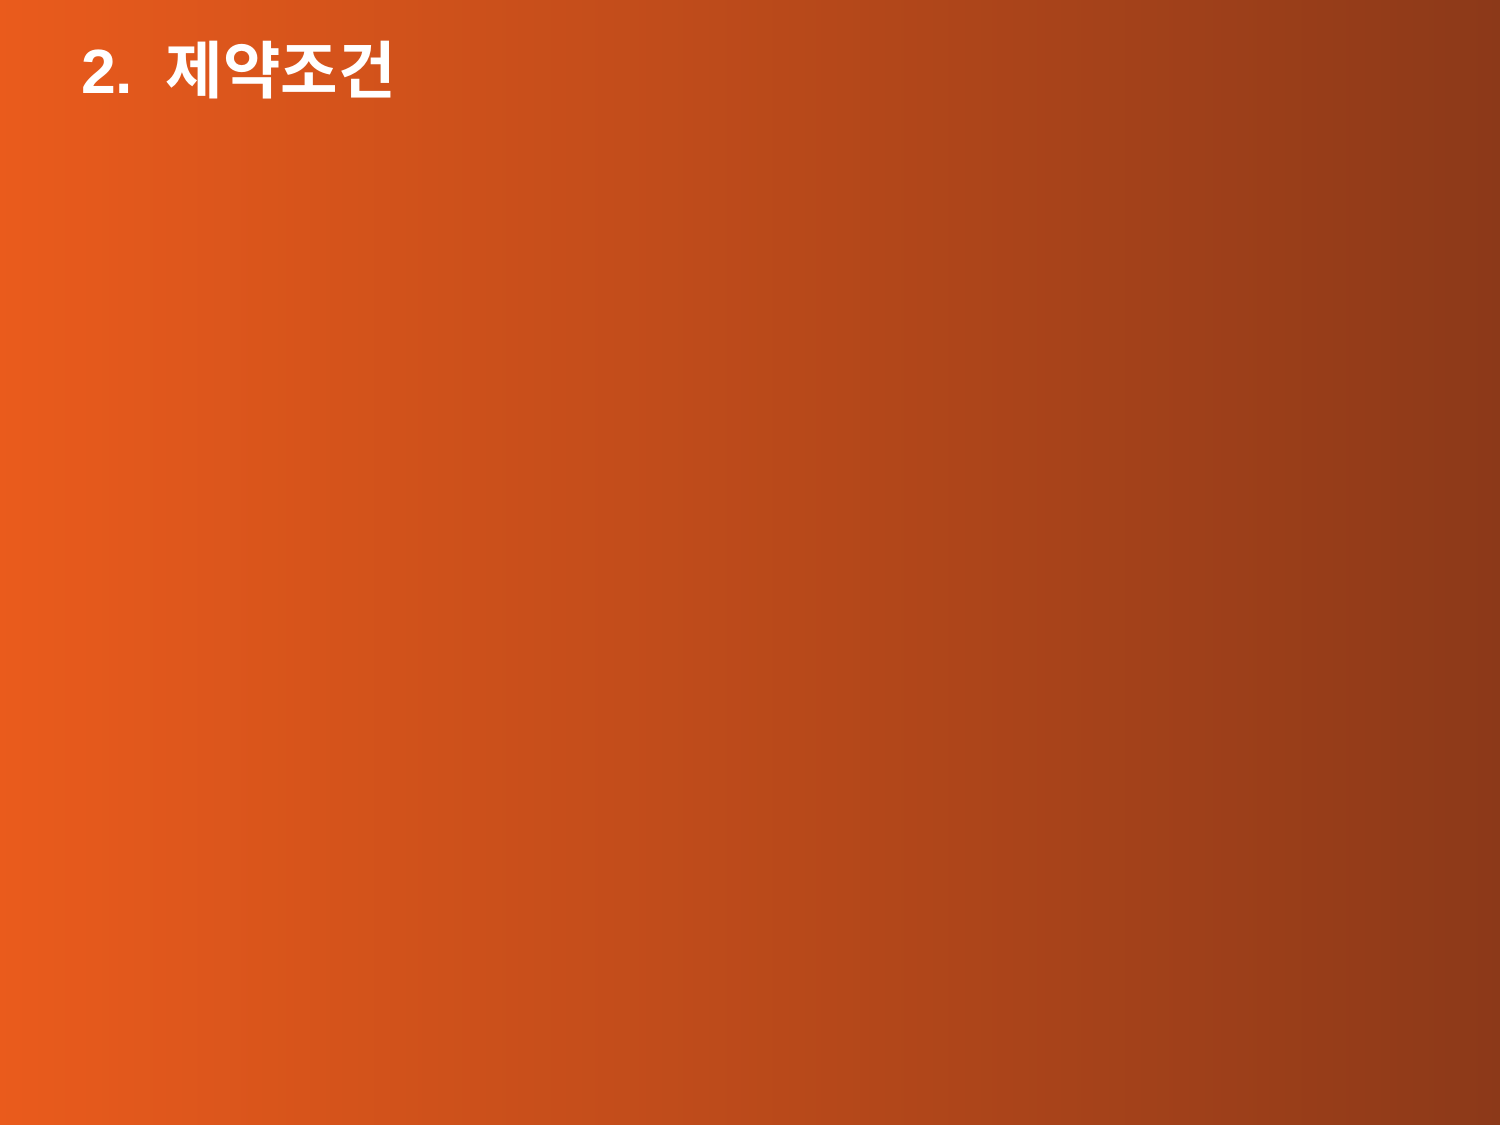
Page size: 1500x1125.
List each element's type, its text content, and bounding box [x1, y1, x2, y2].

title 2. 제약조건 [66, 24, 1436, 114]
